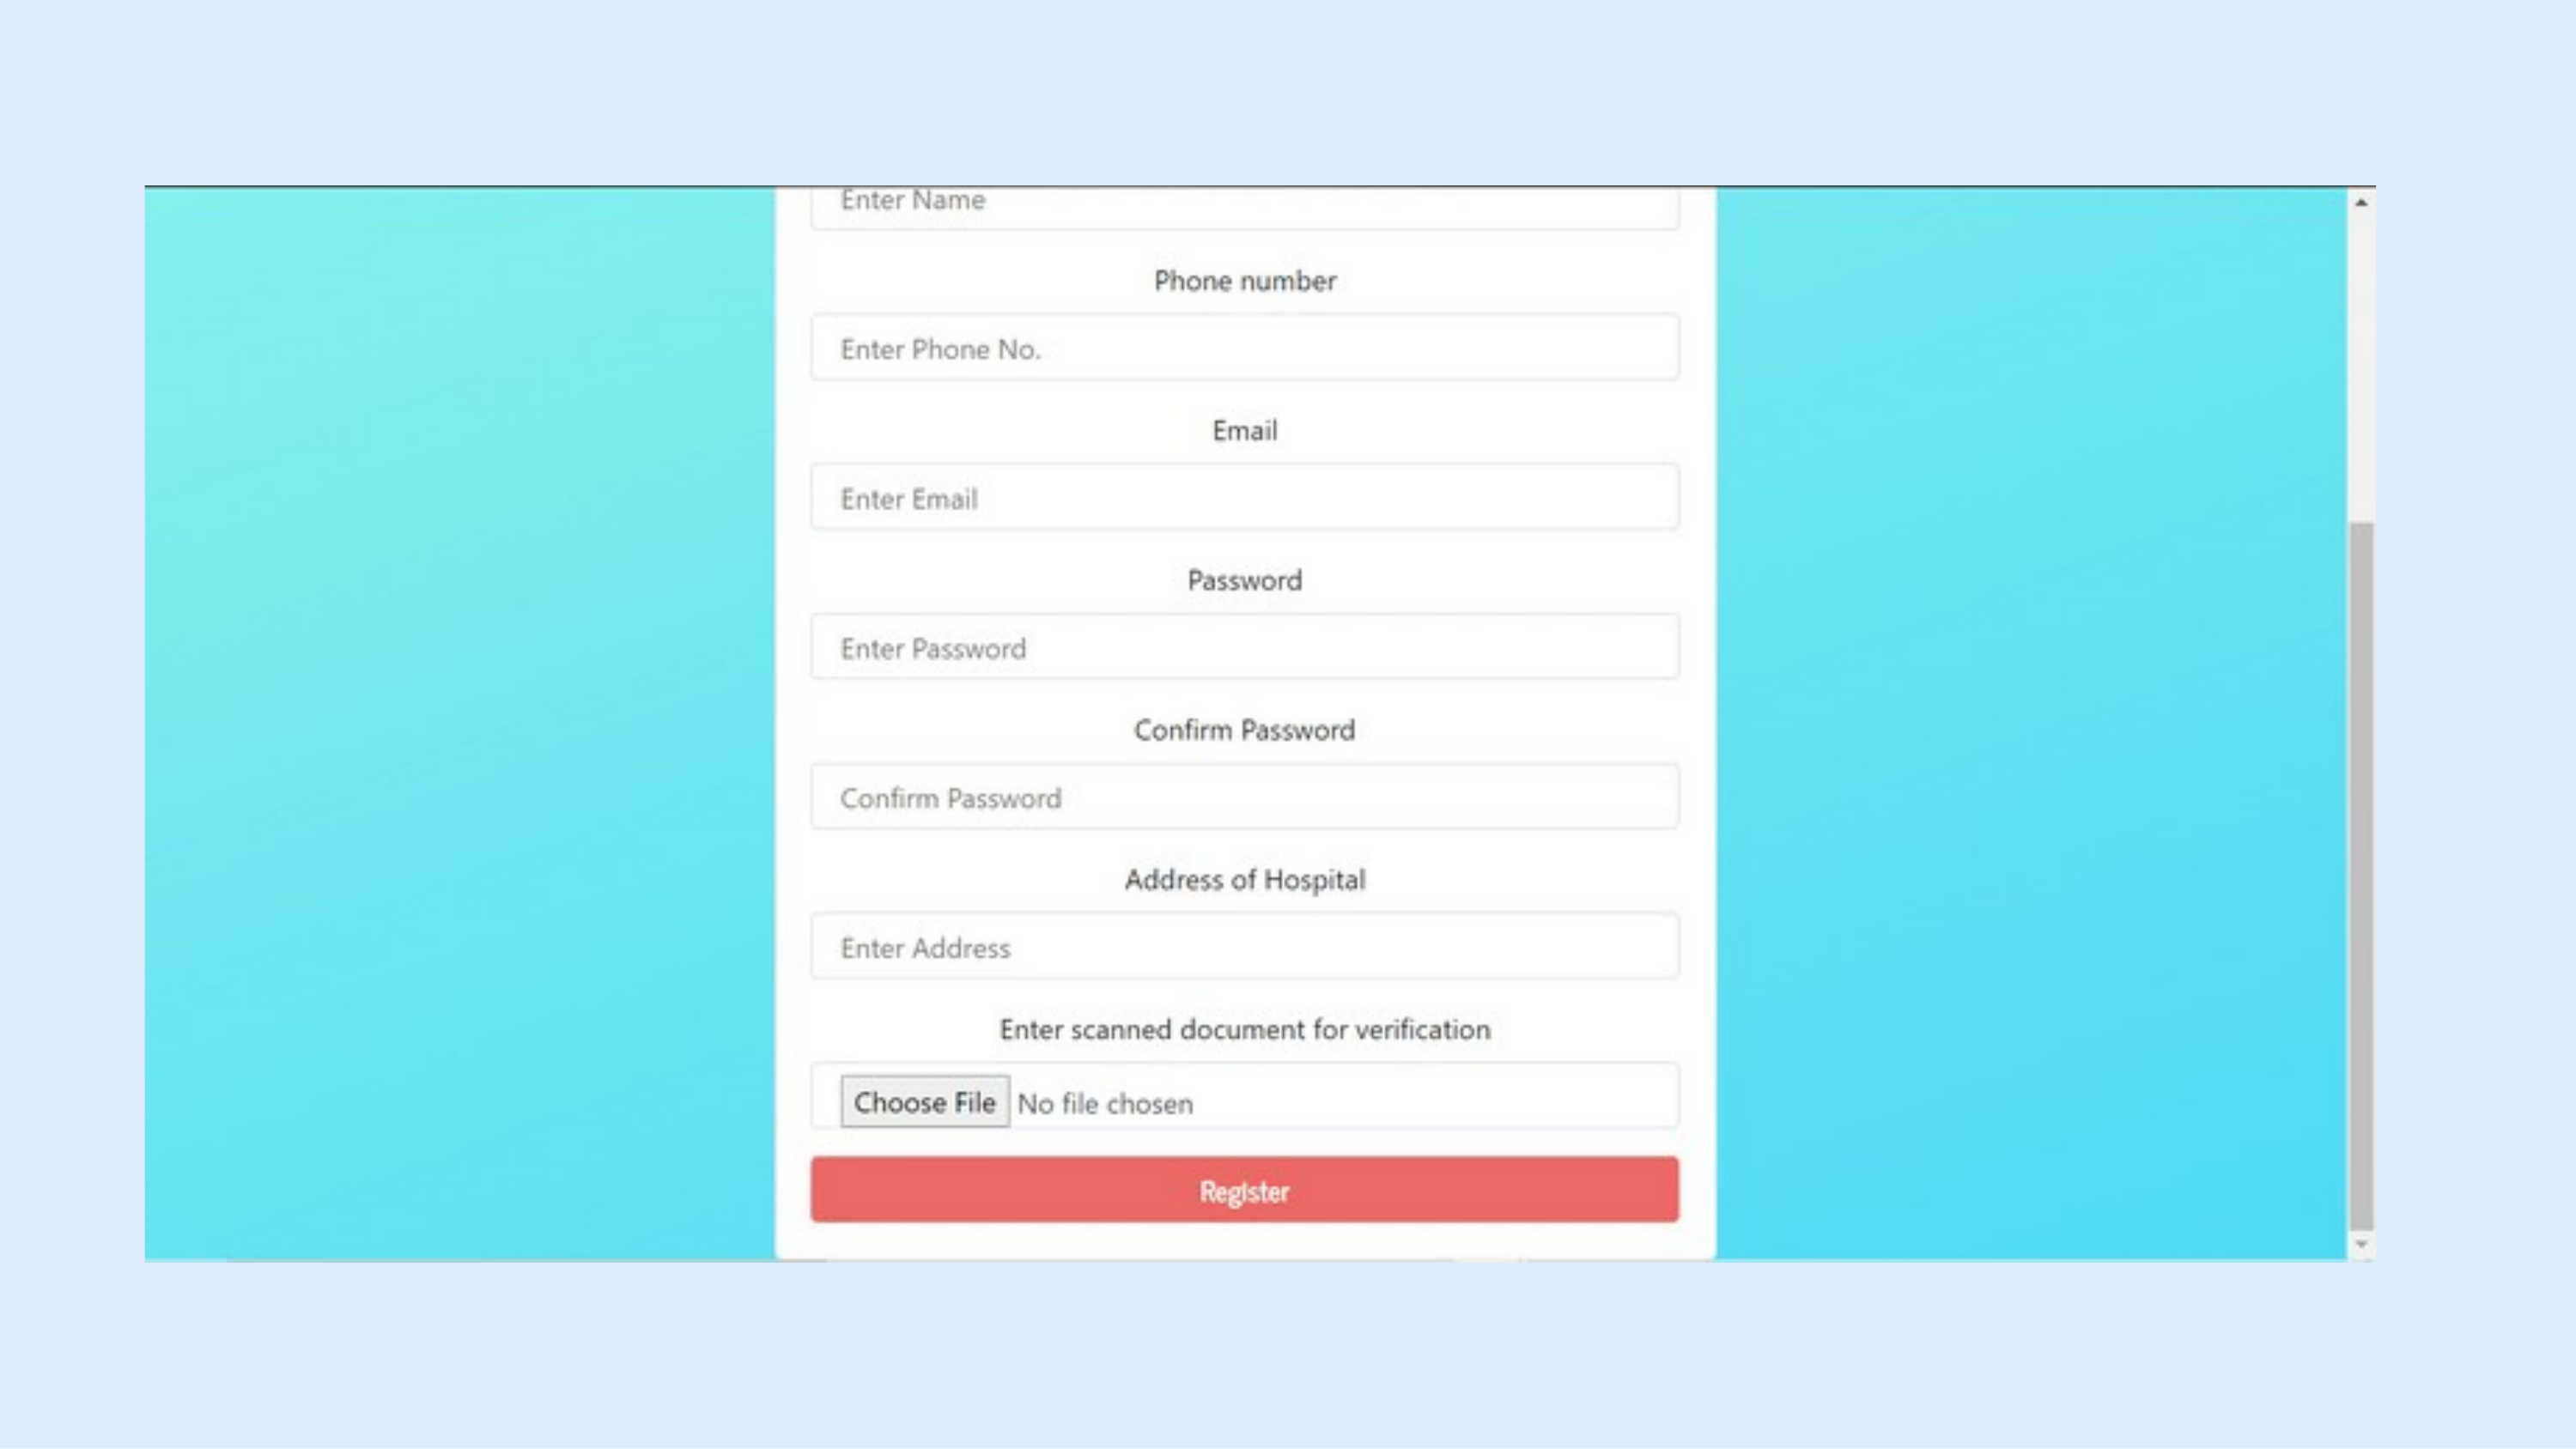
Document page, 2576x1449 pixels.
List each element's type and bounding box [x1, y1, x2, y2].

text_box [144, 185, 2377, 1263]
